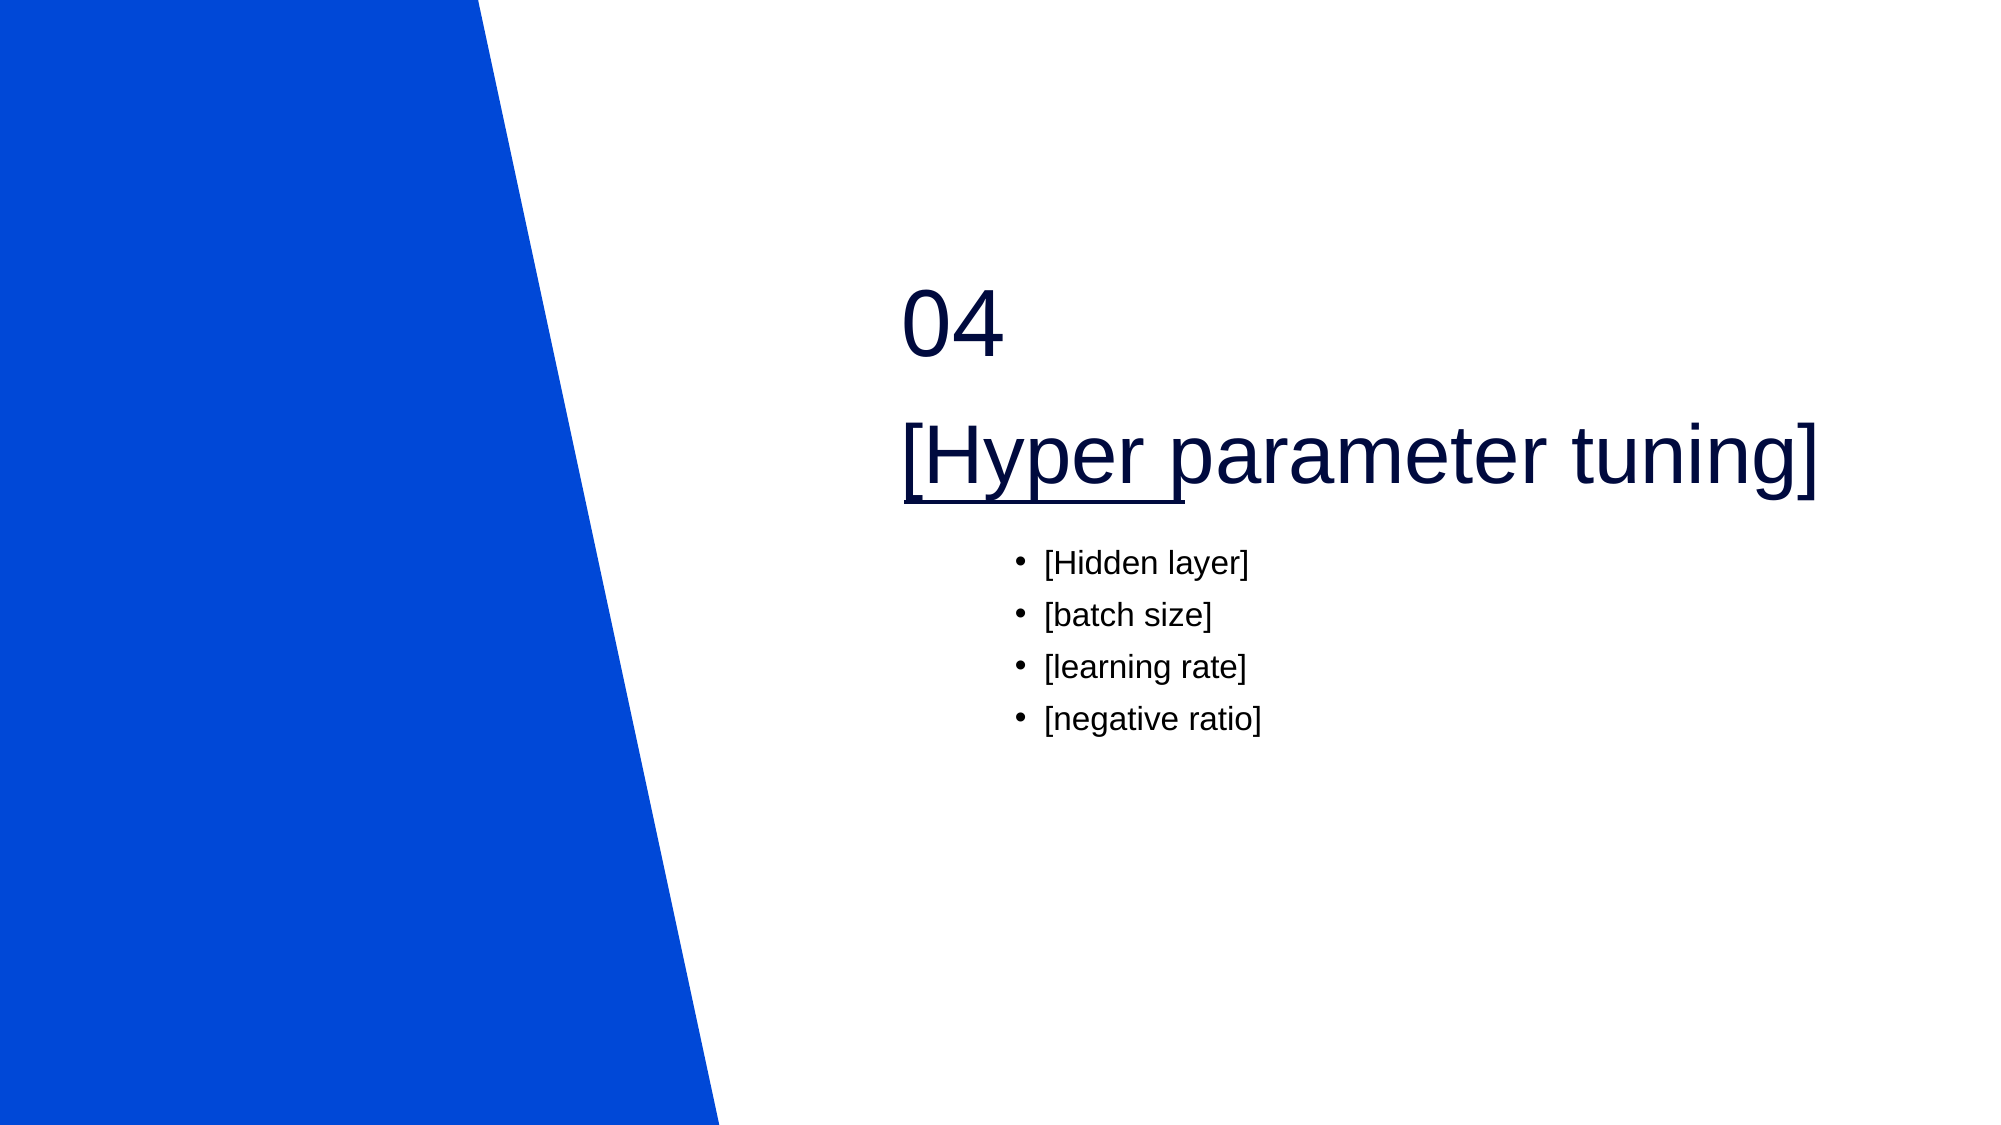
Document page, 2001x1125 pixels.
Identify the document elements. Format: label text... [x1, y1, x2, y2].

text_box [Hidden layer] [batch size] [learning rate] [negative ratio] [999, 521, 1411, 745]
text_box [Hyper parameter tuning] [885, 362, 1931, 508]
text_box 04 [885, 256, 1152, 362]
